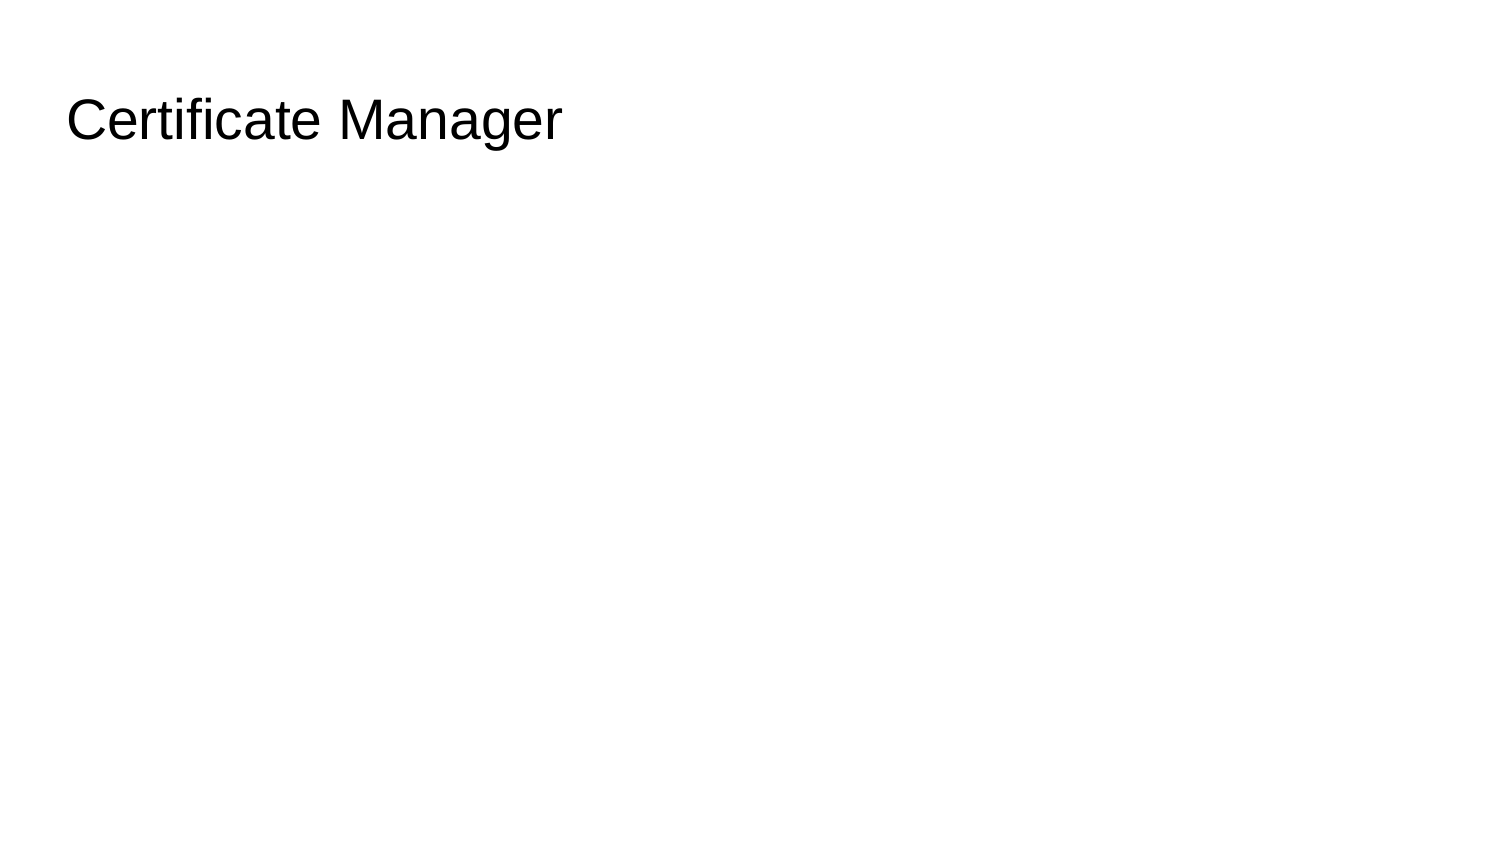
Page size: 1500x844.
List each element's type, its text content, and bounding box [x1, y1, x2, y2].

title Certificate Manager [51, 72, 1449, 167]
